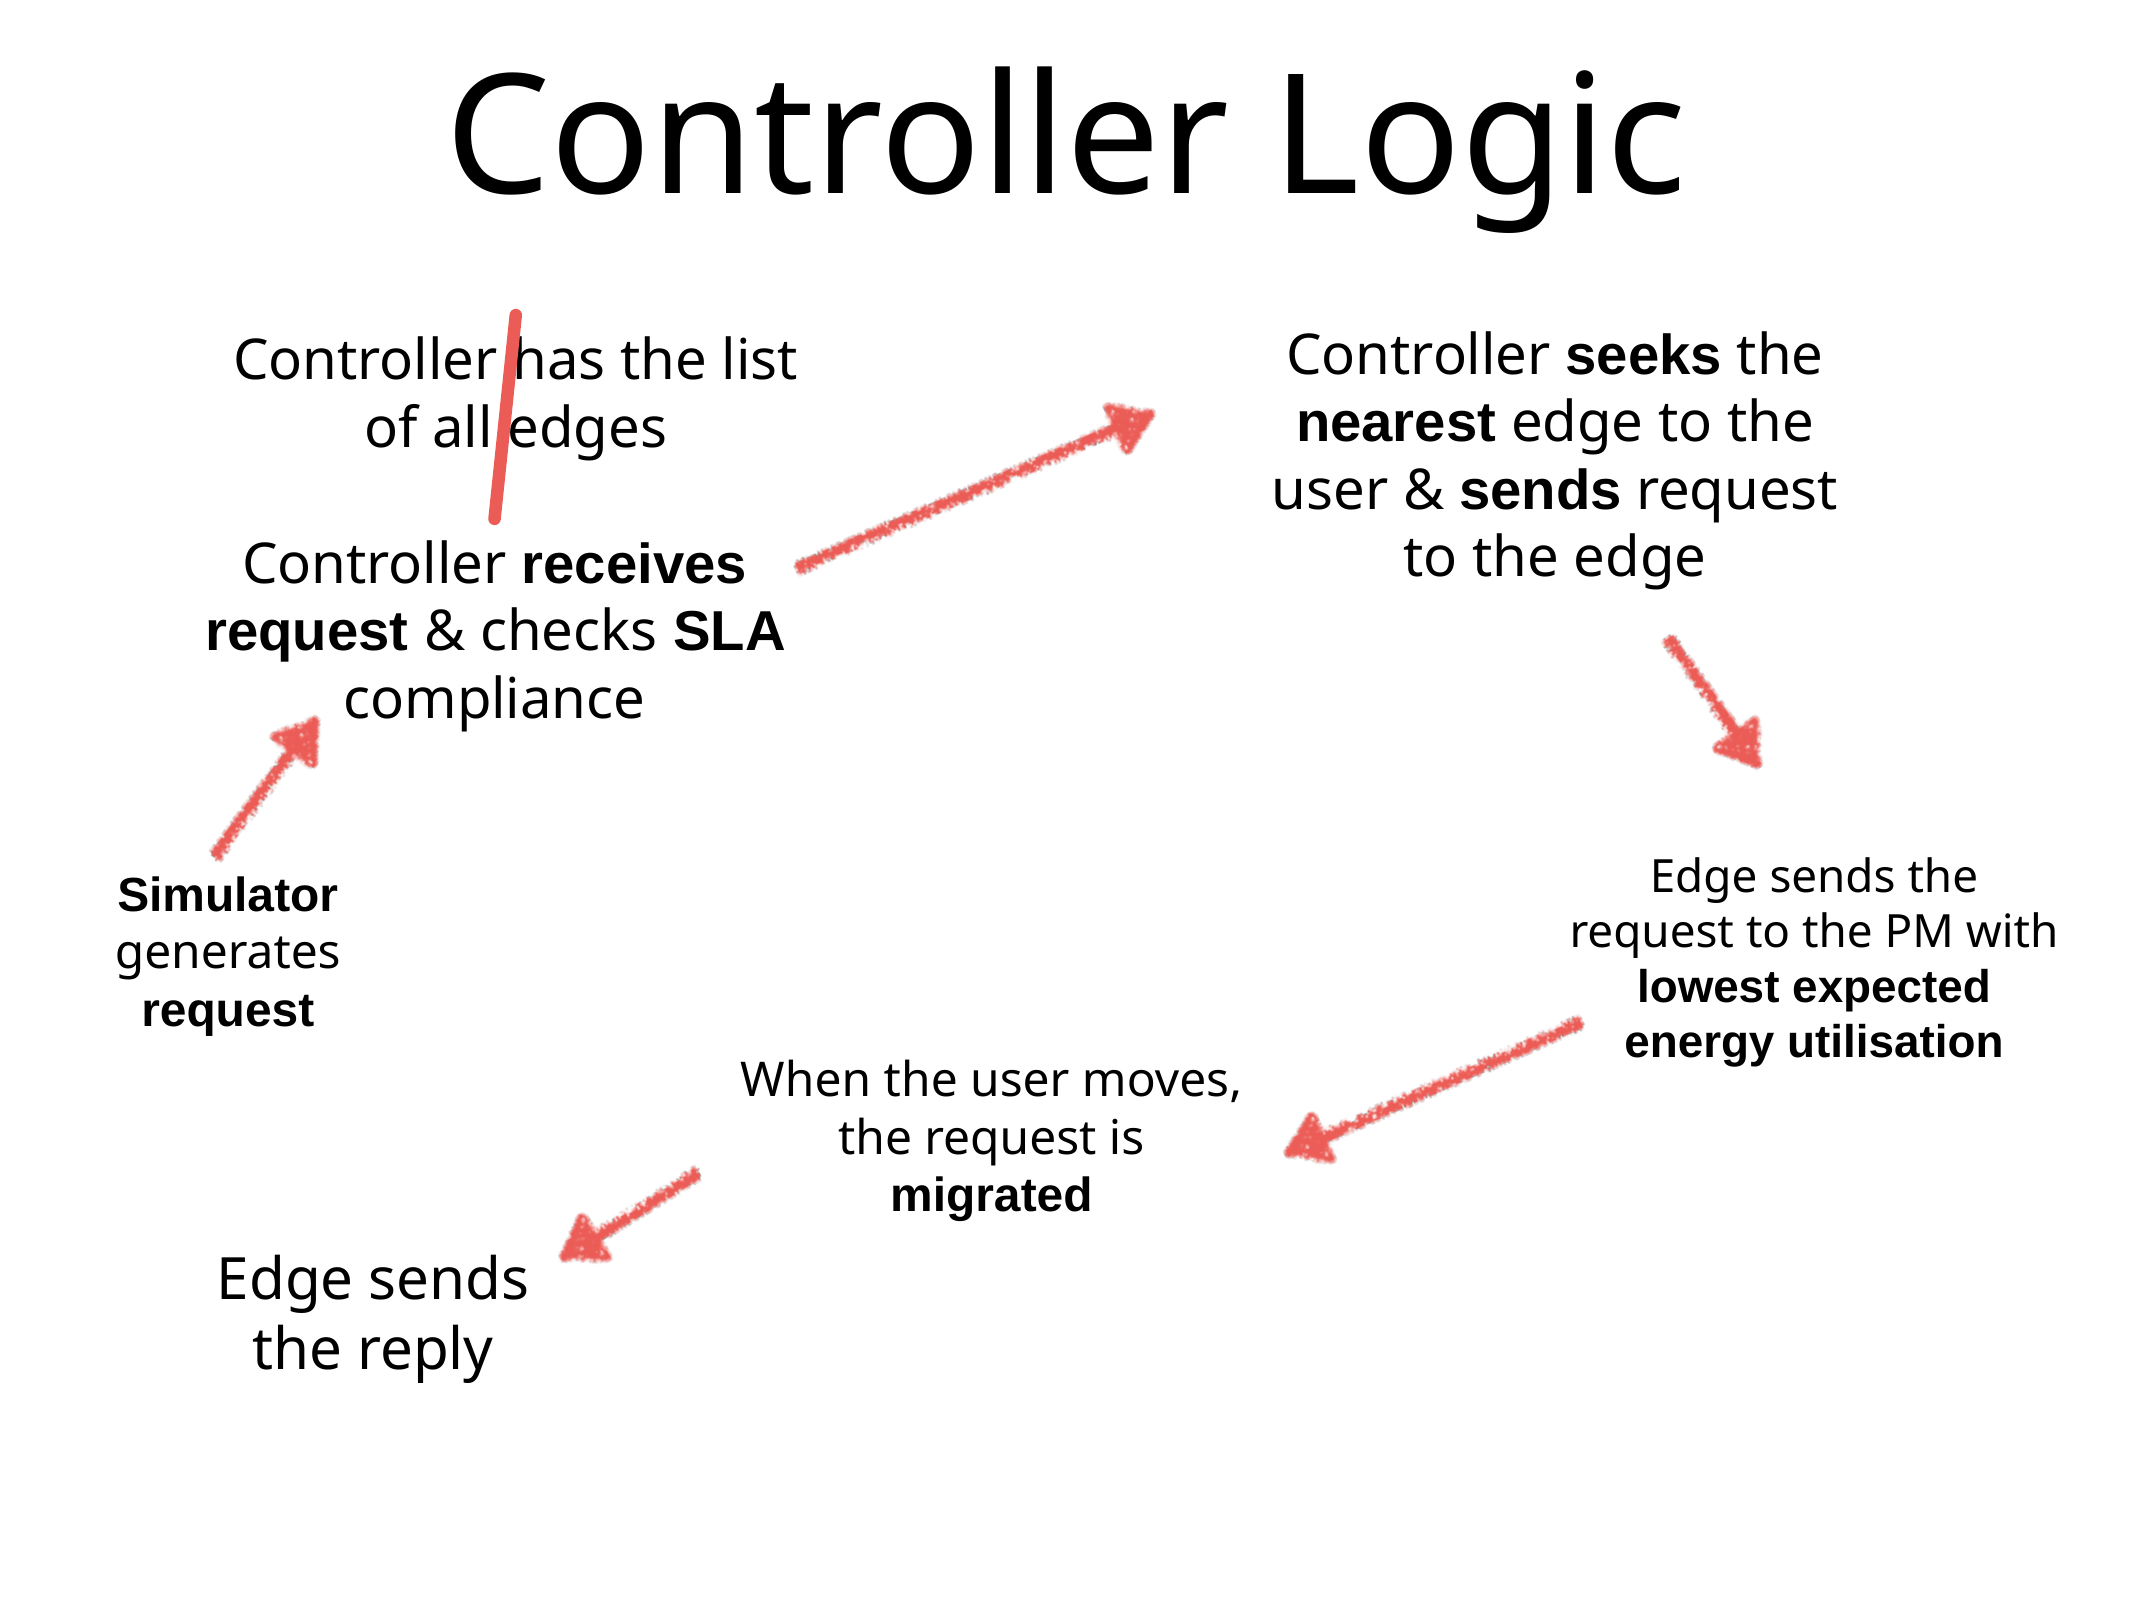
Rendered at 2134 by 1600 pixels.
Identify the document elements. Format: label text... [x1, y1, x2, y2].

text_box Controller seeks the nearest edge to the user & sends request to the edge [1237, 309, 1873, 597]
text_box Edge sends the reply [161, 1233, 586, 1390]
title Controller Logic [155, 0, 1978, 305]
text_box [494, 390, 517, 629]
picture [539, 1145, 720, 1287]
picture [770, 384, 1180, 598]
text_box Controller has the list of all edges [198, 315, 509, 467]
text_box Simulator generates request [31, 855, 425, 1045]
text_box Edge sends the request to the PM with lowest expected energy utilisation [1561, 838, 2067, 1075]
text_box Controller receives request & checks SLA compliance [155, 518, 834, 738]
text_box Controller has the list of all edges [515, 315, 834, 467]
picture [1261, 993, 1606, 1183]
picture [1624, 615, 1802, 789]
text_box When the user moves, the request is migrated [723, 1040, 1260, 1230]
picture [170, 695, 362, 880]
